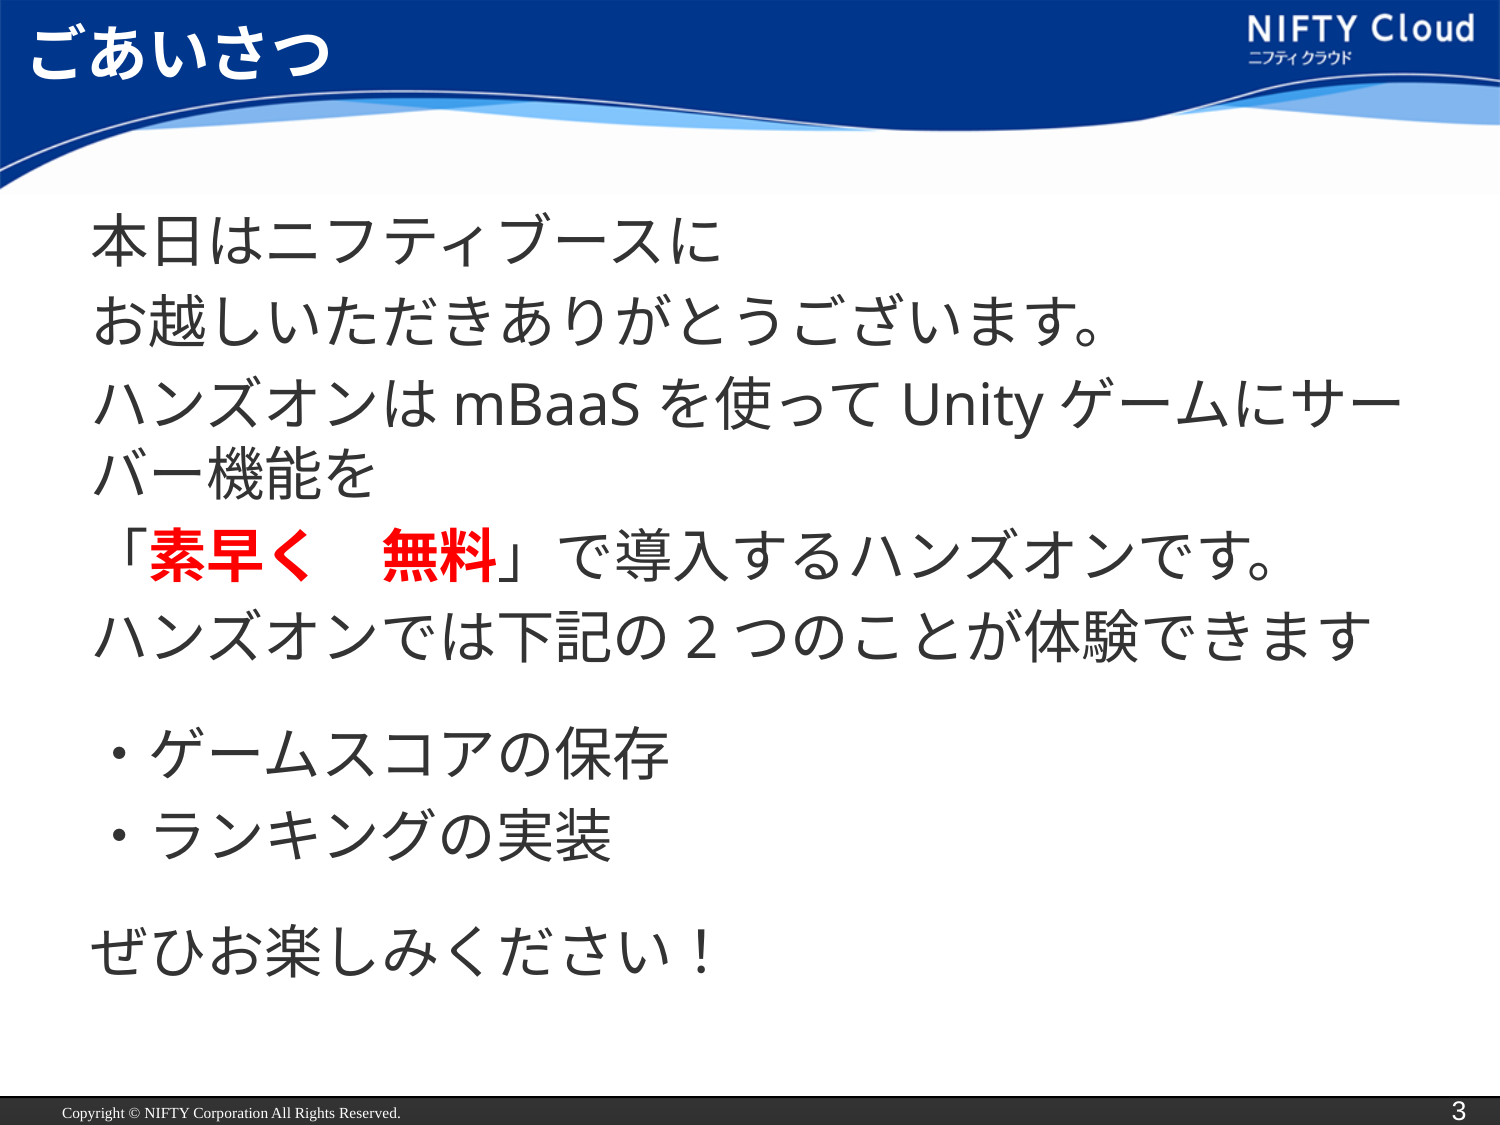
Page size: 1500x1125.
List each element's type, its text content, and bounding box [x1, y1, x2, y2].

picture [0, 0, 1500, 195]
list 本日はニフティブースに お越しいただきありがとうございます。 ハンズオンはmBaaSを使ってUnityゲームにサーバー機能を 「素早く 無料」で導入するハンズオンです。 ハンズオンでは下記の2つのことが体験できます ・ゲームスコアの保存 ・ランキングの実装 ぜひお楽しみください！ [74, 196, 1426, 1006]
title ごあいさつ [10, 7, 1361, 112]
